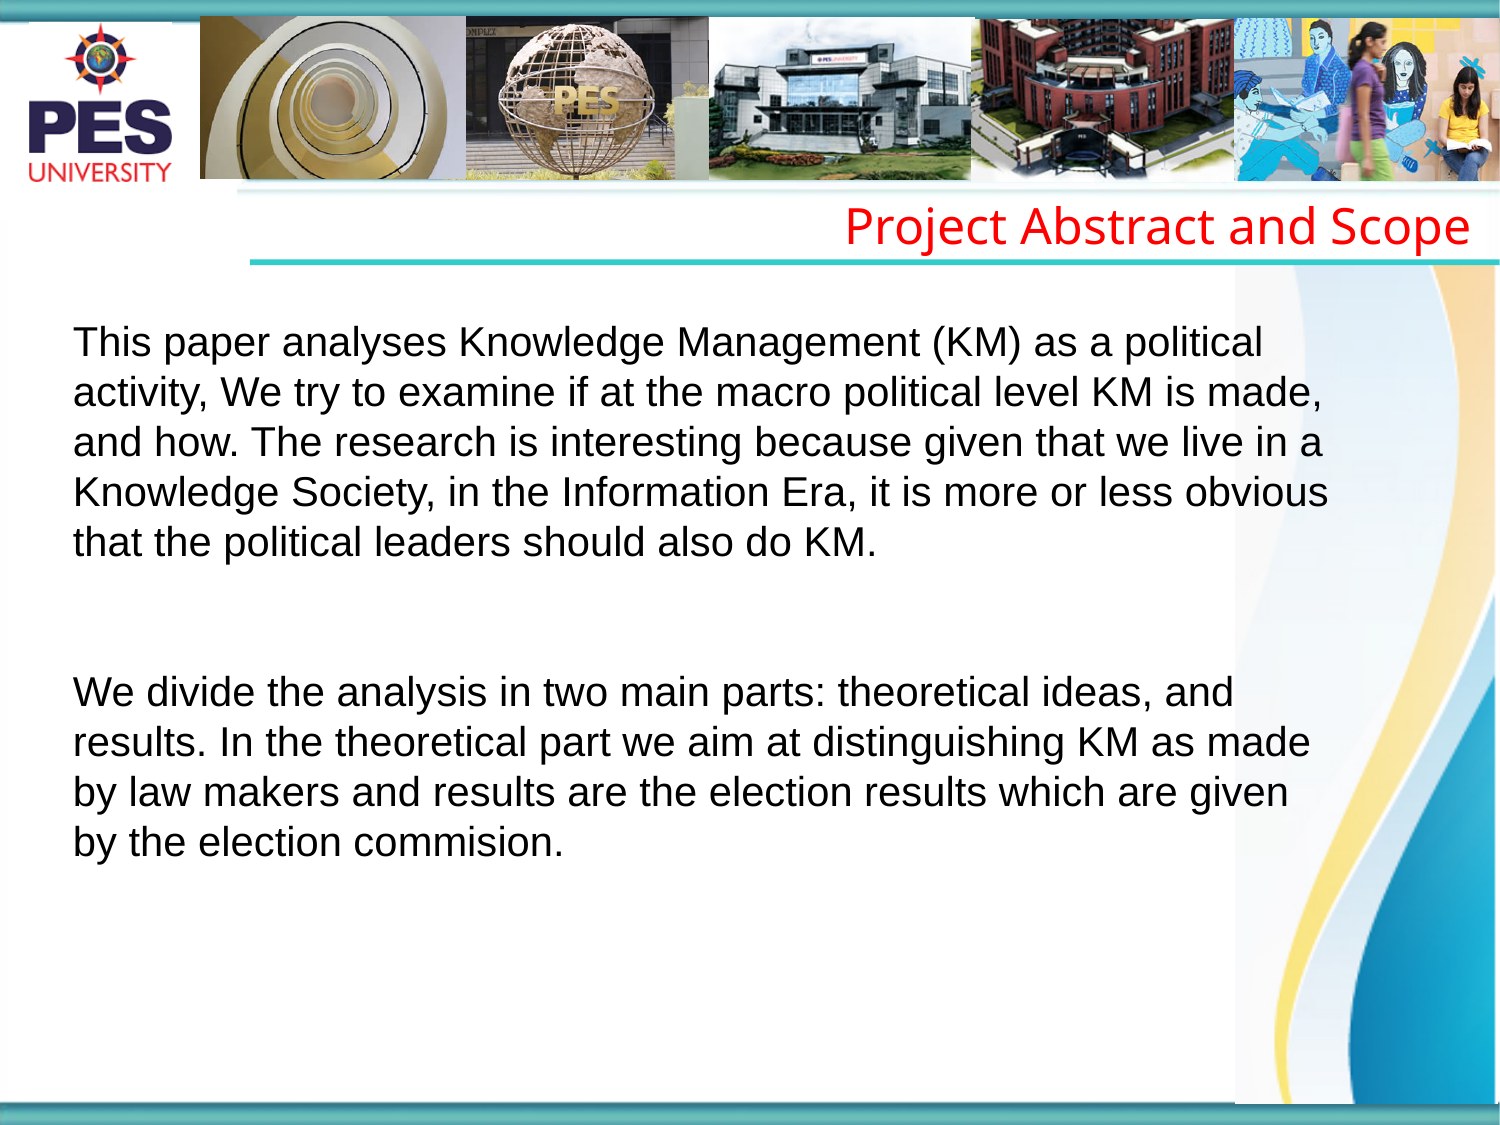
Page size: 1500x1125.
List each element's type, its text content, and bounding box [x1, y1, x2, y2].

picture [0, 0, 1500, 1125]
text_box Project Abstract and Scope [437, 187, 1500, 263]
text_box [249, 259, 1500, 266]
text_box This paper analyses Knowledge Management (KM) as a political activity, We try to examine if at the macro political level KM is made, and how. The research is interesting because given that we live in a Knowledge Society, in the Information Era, it is more or less obvious that the political leaders should also do KM. We divide the analysis in two main parts: theoretical ideas, and results. In the theoretical part we aim at distinguishing KM as made by law makers and results are the election results which are given by the election commision. [58, 307, 1359, 1052]
